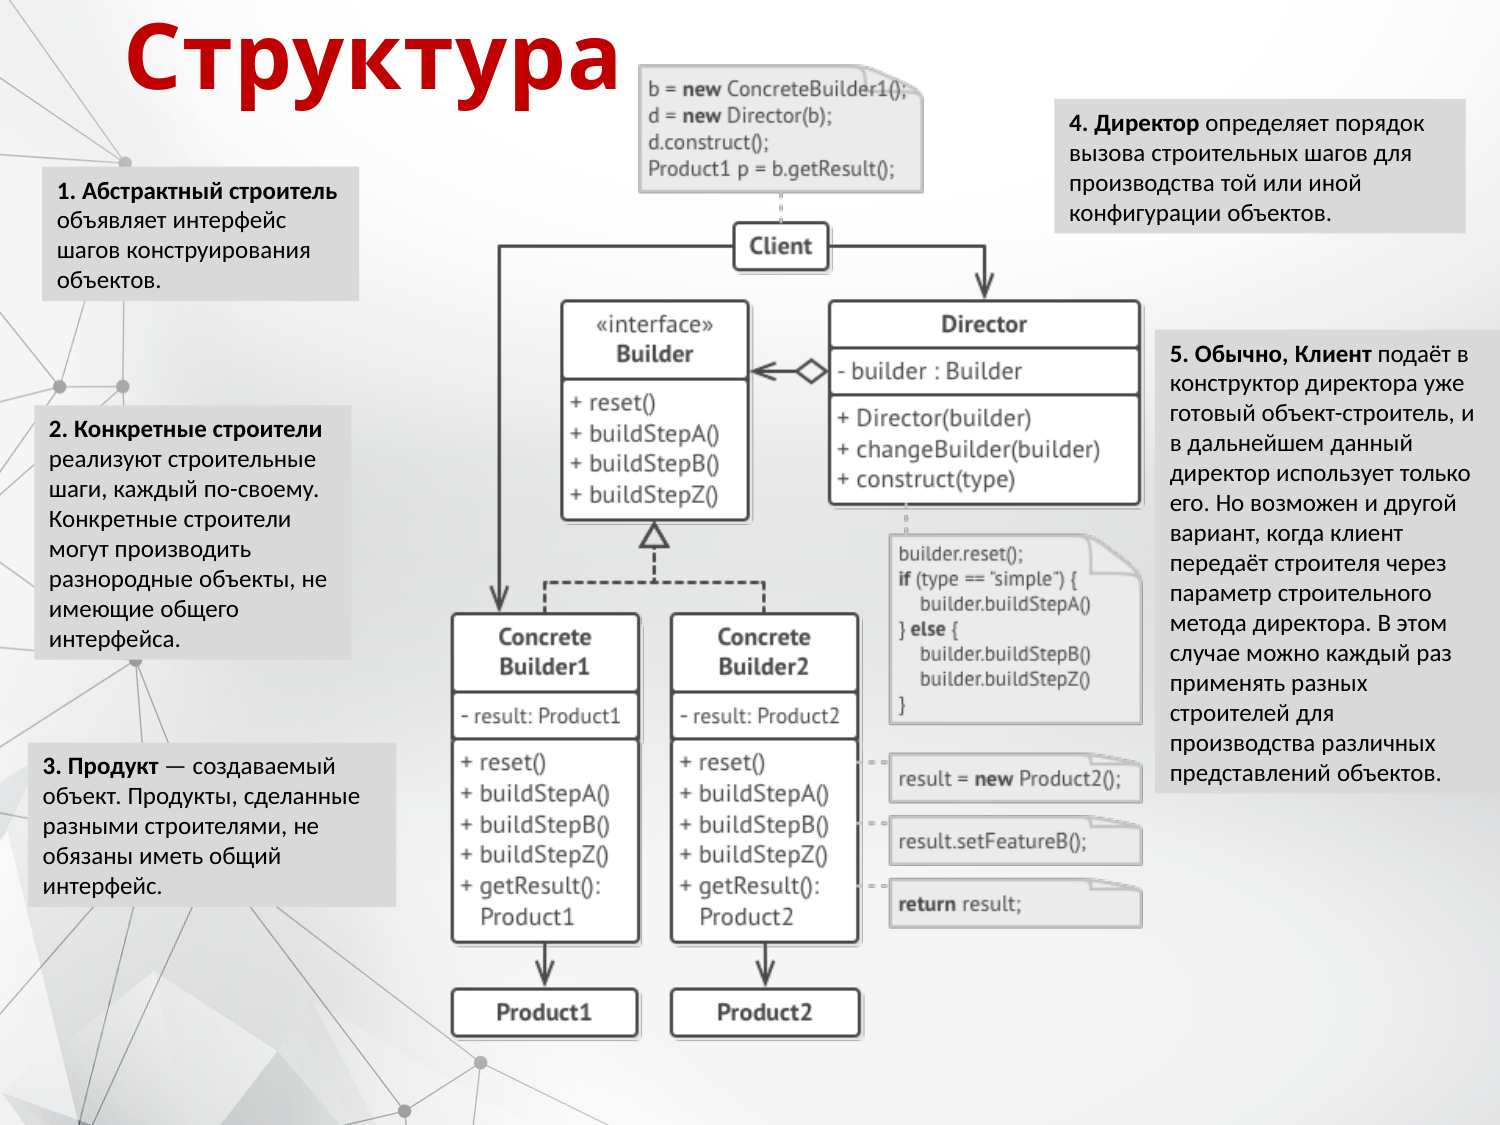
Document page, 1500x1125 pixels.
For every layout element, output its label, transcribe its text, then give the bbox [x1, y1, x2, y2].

title Структура [108, 0, 1395, 220]
text_box 3. Продукт — создаваемый объект. Продукты, сделанные разными строителями, не обязаны иметь общий интерфейс. [27, 742, 397, 907]
text_box 5. Обычно, Клиент подаёт в конструктор директора уже готовый объект-строитель, и в дальнейшем данный директор использует только его. Но возможен и другой вариант, когда клиент передаёт строителя через параметр строительного метода директора. В этом случае можно каждый раз применять разных строителей для производства различных представлений объектов. [1157, 329, 1500, 794]
text_box 1. Абстрактный строитель объявляет интерфейс шагов конструирования объектов. [42, 166, 360, 302]
picture [0, 0, 1500, 1125]
text_box 4. Директор определяет порядок вызова строительных шагов для производства той или иной конфигурации объектов. [1157, 98, 1466, 234]
text_box 2. Конкретные строители реализуют строительные шаги, каждый по-своему. Конкретные строители могут производить разнородные объекты, не имеющие общего интерфейса. [34, 405, 352, 660]
